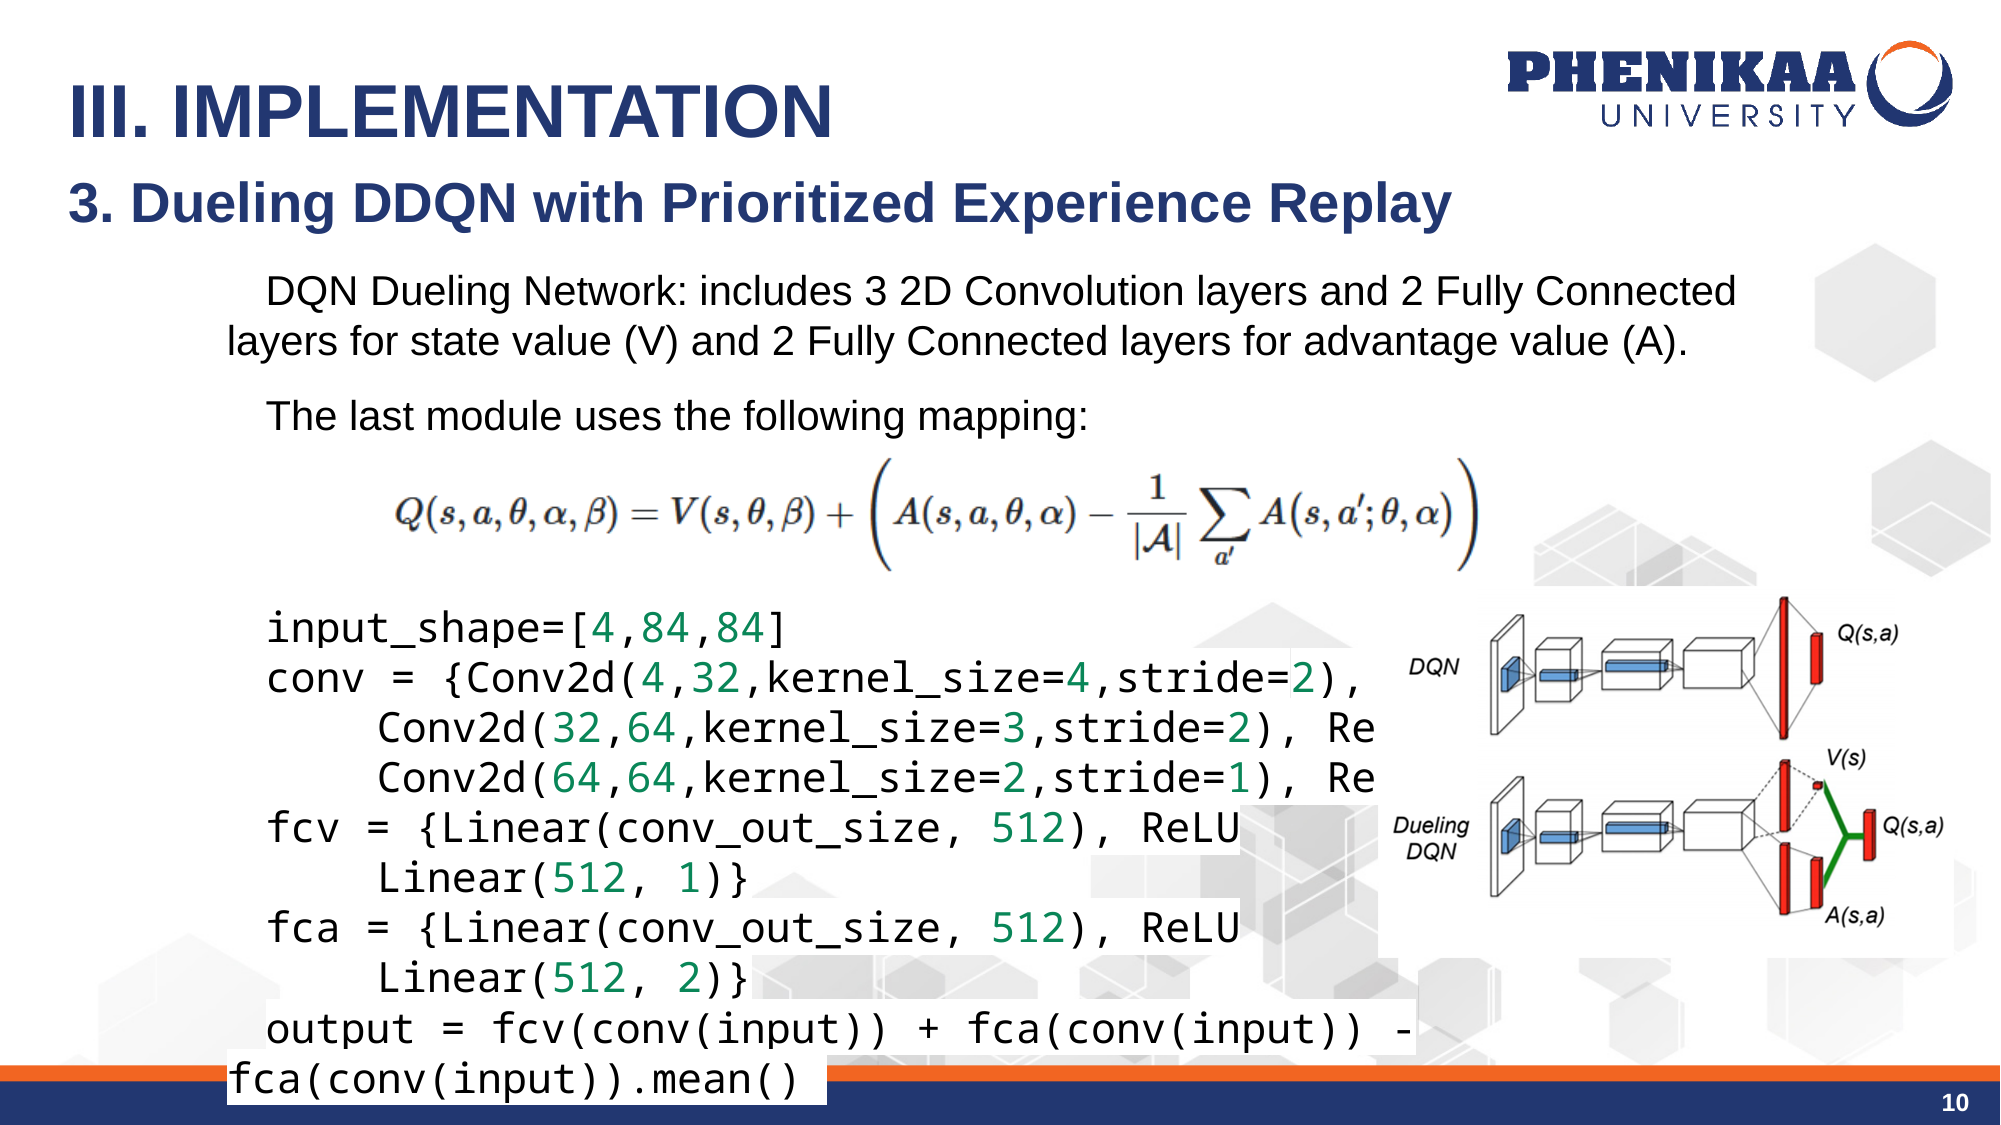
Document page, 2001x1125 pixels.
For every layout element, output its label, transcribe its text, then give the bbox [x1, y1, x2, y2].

title III. IMPLEMENTATION 3. Dueling DDQN with Prioritized Experience Replay [53, 37, 1506, 248]
text_box DQN Dueling Network: includes 3 2D Convolution layers and 2 Fully Connected layers for state value (V) and 2 Fully Connected layers for advantage value (A). The last module uses the following mapping: input_shape=[4,84,84] conv = {Conv2d(4,32,kernel_size=4,stride=2), ReLU Conv2d(32,64,kernel_size=3,stride=2), ReLU Conv2d(64,64,kernel_size=2,stride=1), ReLU} fcv = {Linear(conv_out_size, 512), ReLU Linear(512, 1)} fca = {Linear(conv_out_size, 512), ReLU Linear(512, 2)} output = fcv(conv(input)) + fca(conv(input)) - fca(conv(input)).mean() [212, 256, 1868, 1109]
text_box 10 [1895, 1079, 1985, 1124]
picture [0, 0, 2000, 1065]
